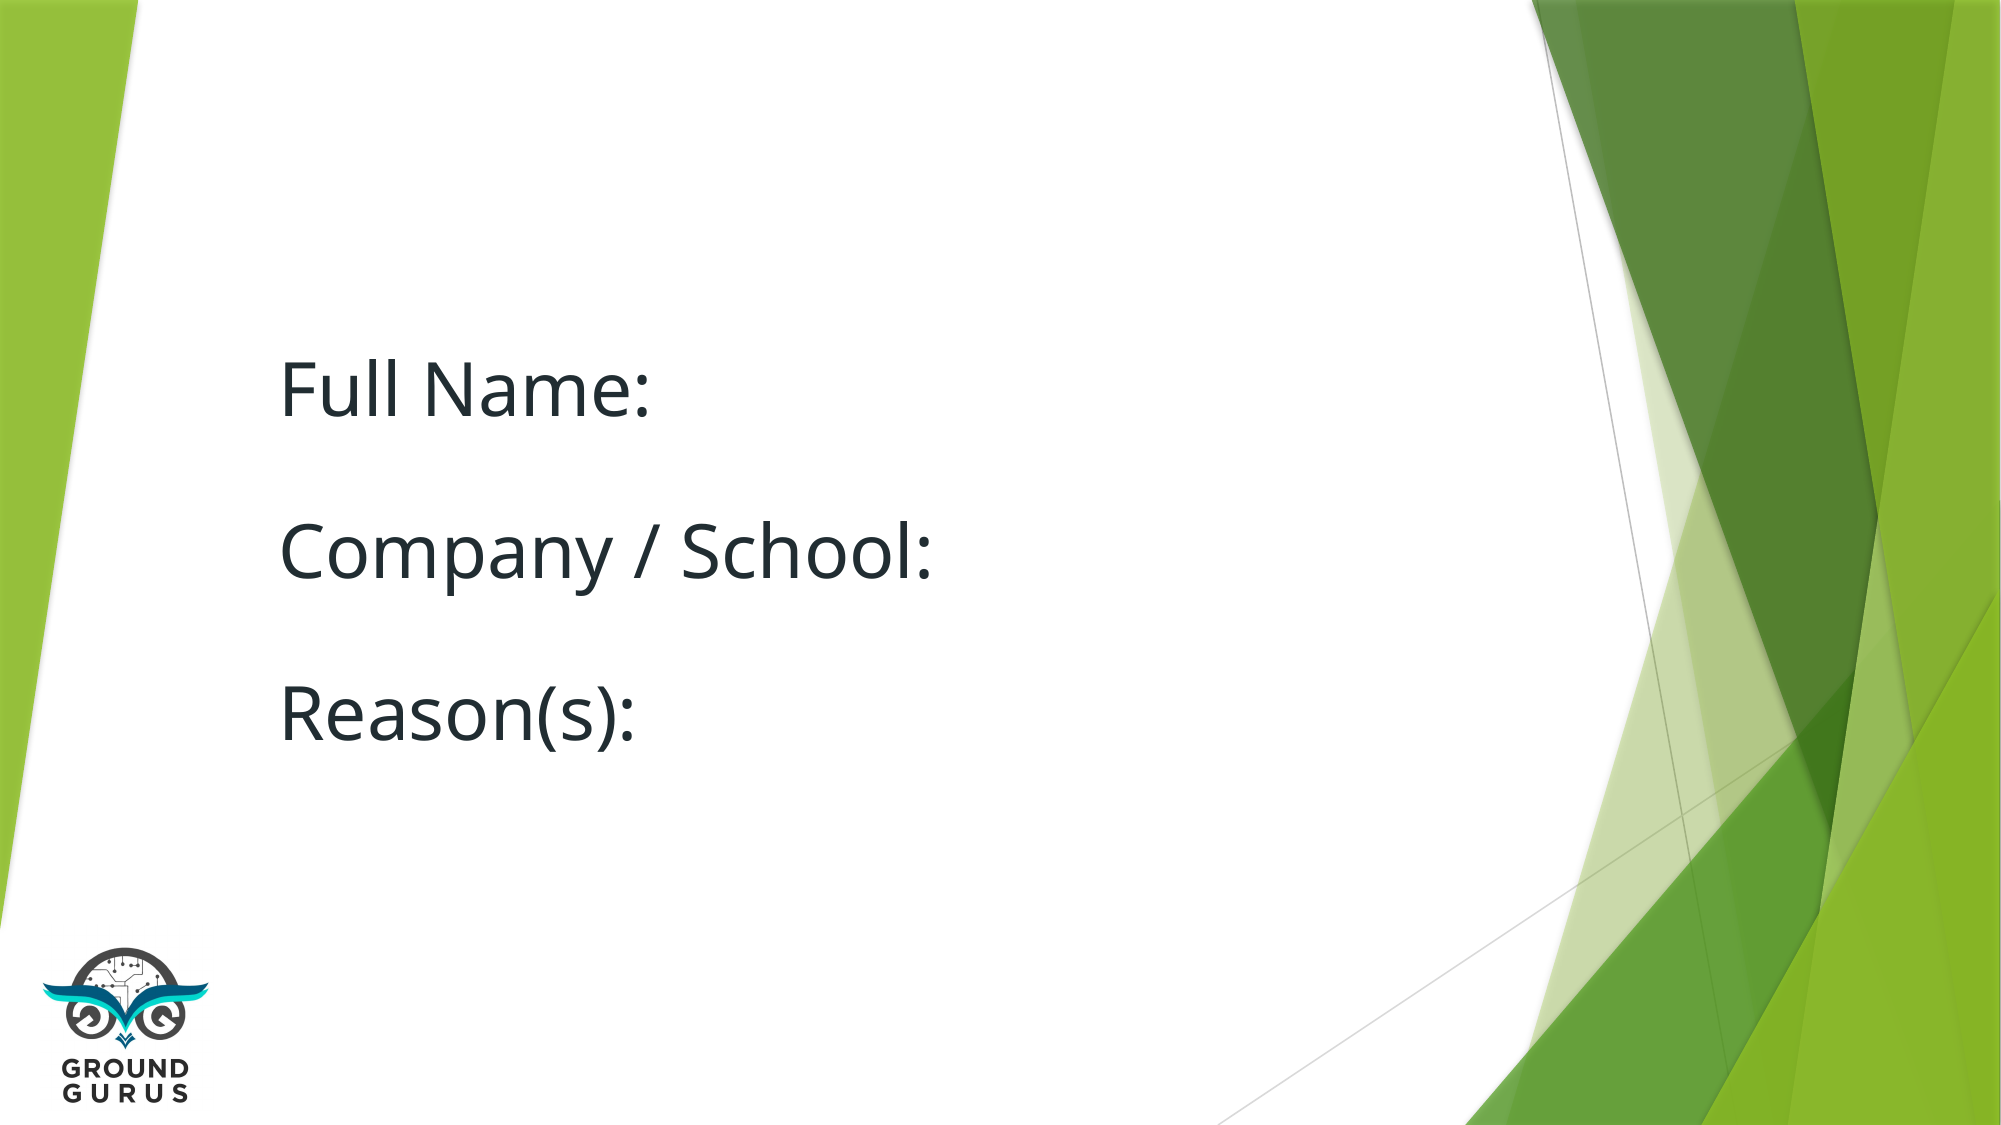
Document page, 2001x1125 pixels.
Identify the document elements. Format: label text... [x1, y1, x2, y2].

title Full Name: Company / School: Reason(s): [263, 162, 1691, 765]
picture [39, 923, 215, 1112]
